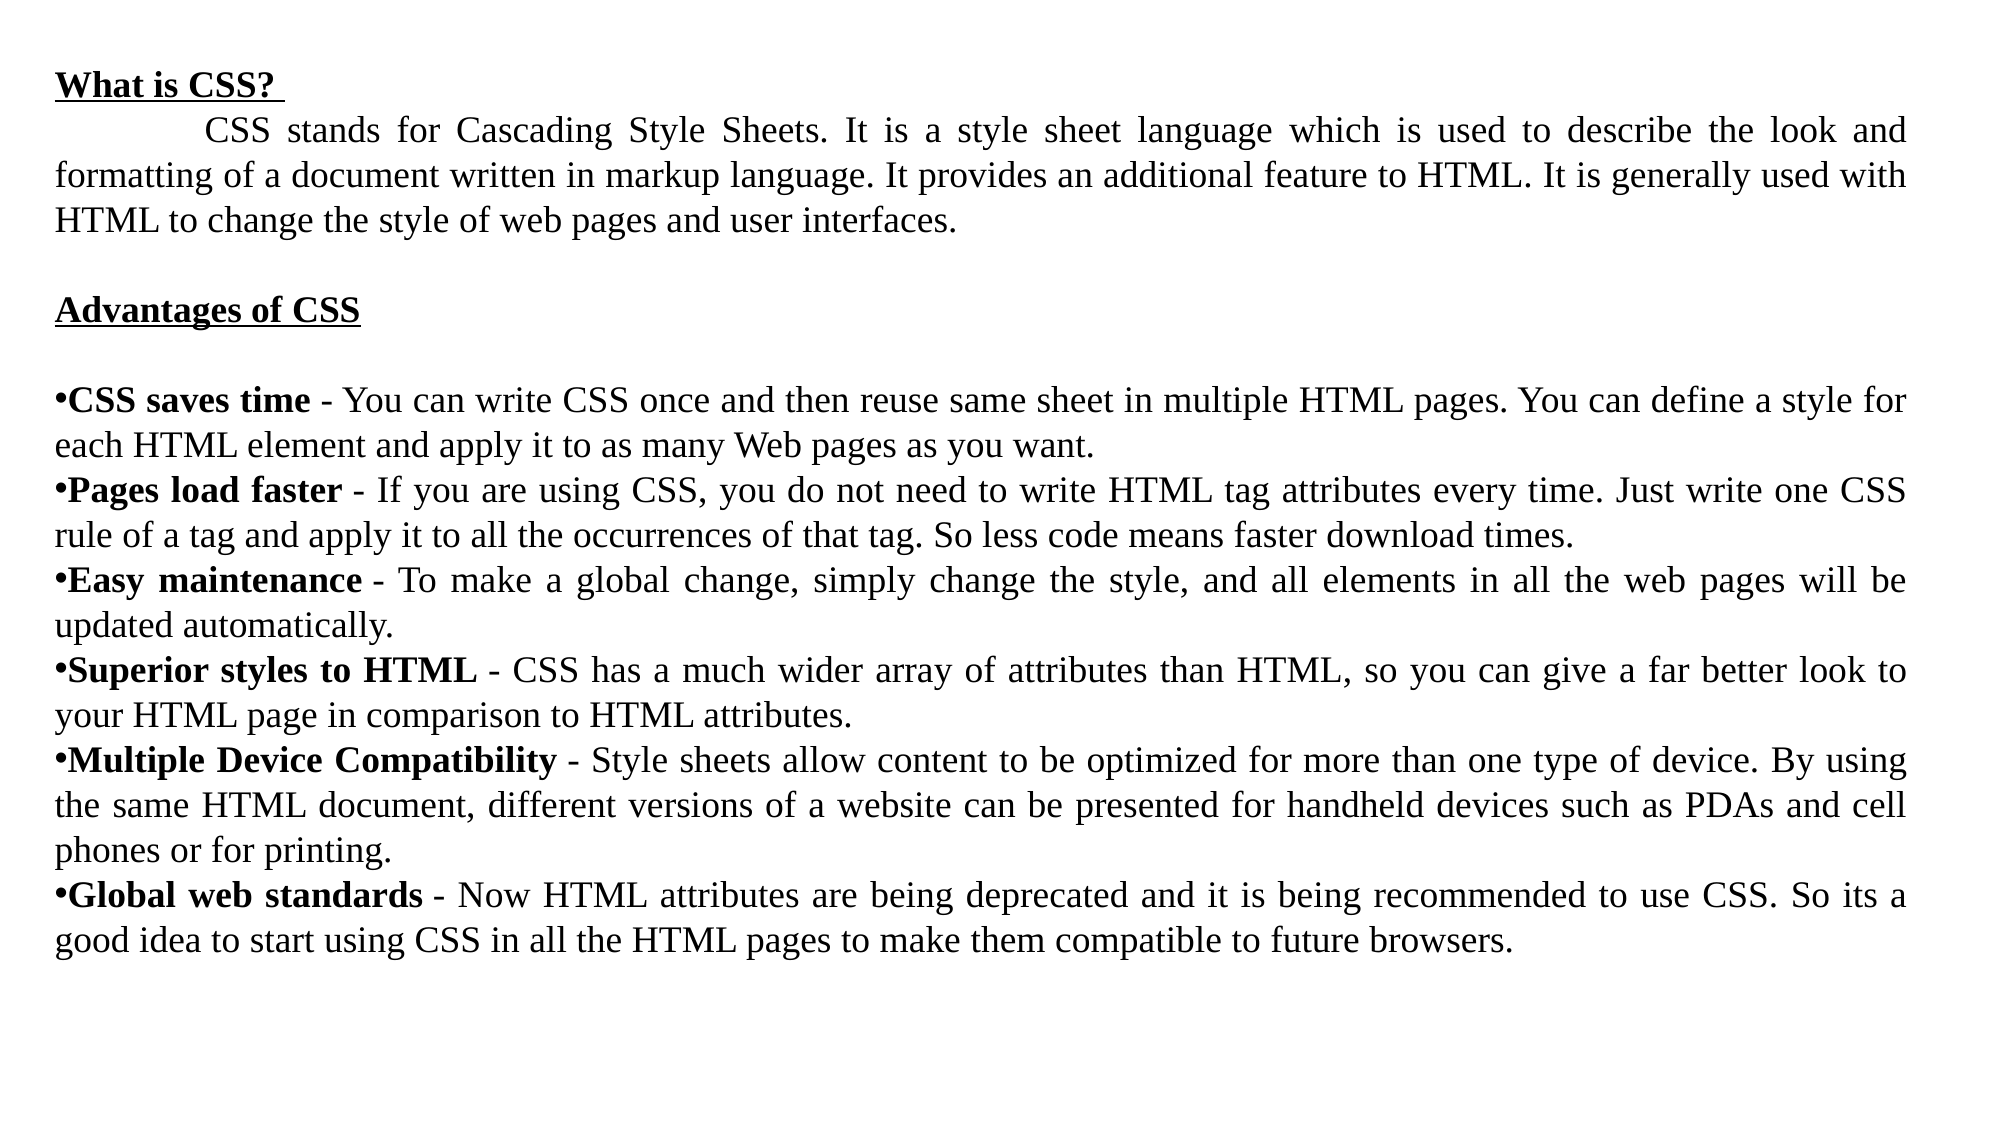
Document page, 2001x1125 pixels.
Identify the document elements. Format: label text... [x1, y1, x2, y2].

text_box What is CSS? CSS stands for Cascading Style Sheets. It is a style sheet language which is used to describe the look and formatting of a document written in markup language. It provides an additional feature to HTML. It is generally used with HTML to change the style of web pages and user interfaces. Advantages of CSS CSS saves time - You can write CSS once and then reuse same sheet in multiple HTML pages. You can define a style for each HTML element and apply it to as many Web pages as you want. Pages load faster - If you are using CSS, you do not need to write HTML tag attributes every time. Just write one CSS rule of a tag and apply it to all the occurrences of that tag. So less code means faster download times. Easy maintenance - To make a global change, simply change the style, and all elements in all the web pages will be updated automatically. Superior styles to HTML - CSS has a much wider array of attributes than HTML, so you can give a far better look to your HTML page in comparison to HTML attributes. Multiple Device Compatibility - Style sheets allow content to be optimized for more than one type of device. By using the same HTML document, different versions of a website can be presented for handheld devices such as PDAs and cell phones or for printing. Global web standards - Now HTML attributes are being deprecated and it is being recommended to use CSS. So its a good idea to start using CSS in all the HTML pages to make them compatible to future browsers. [39, 52, 1924, 968]
